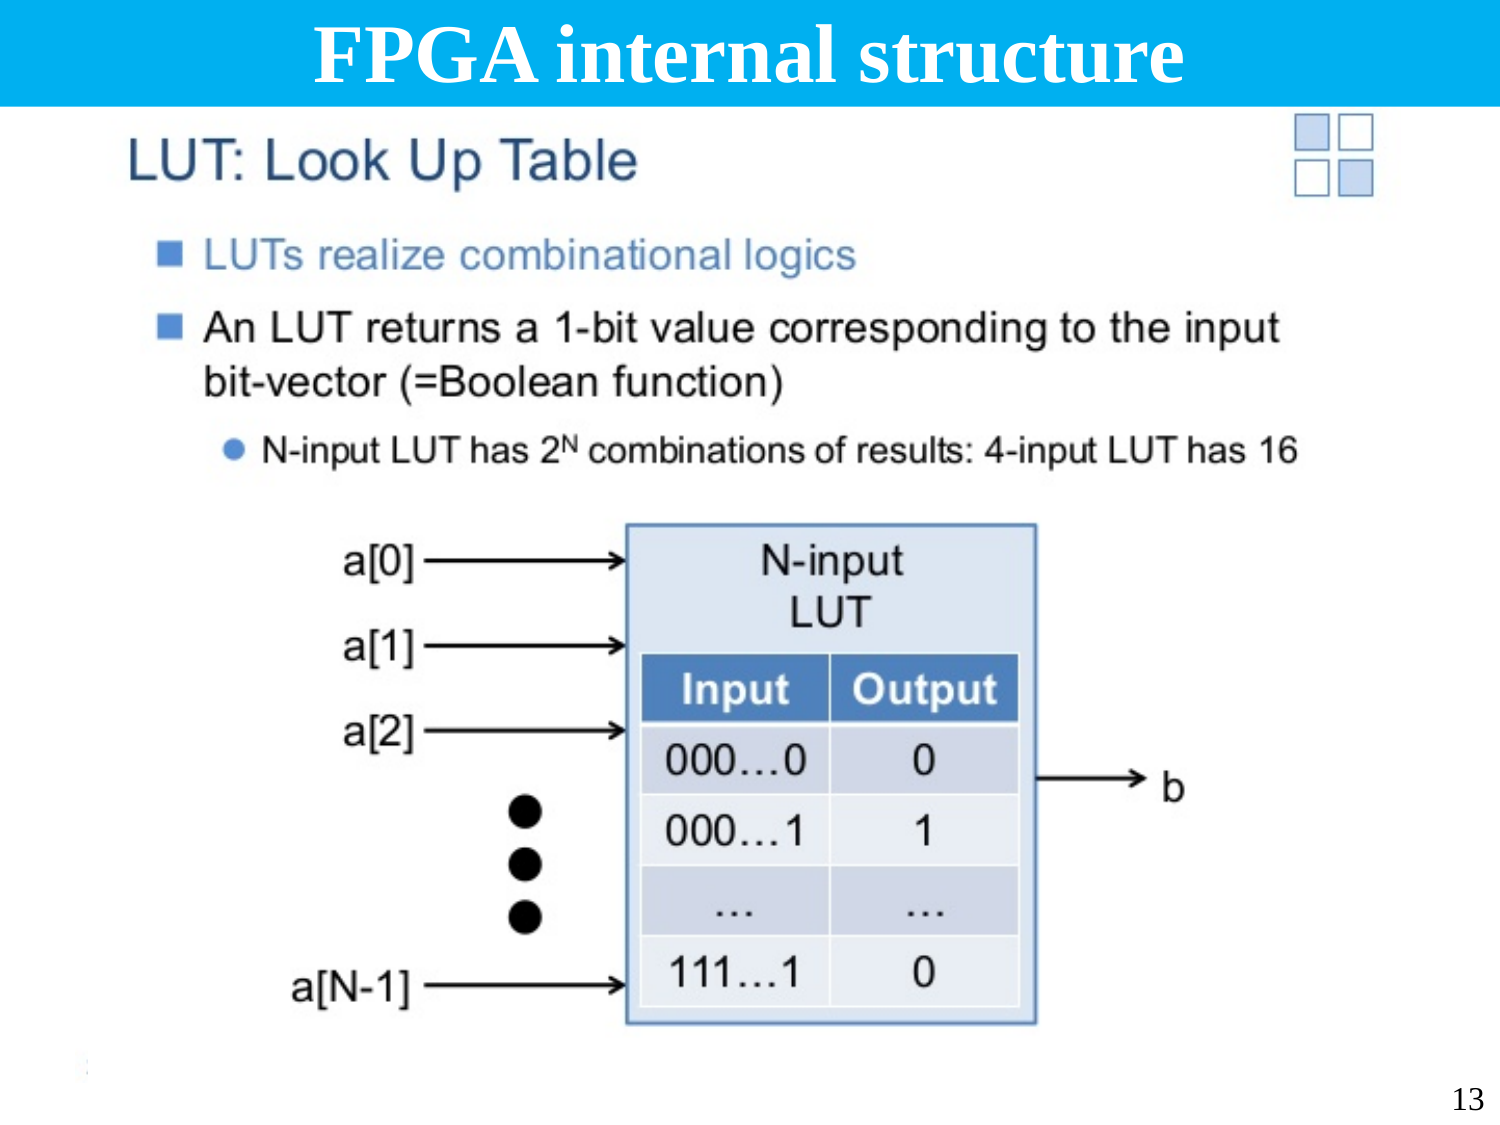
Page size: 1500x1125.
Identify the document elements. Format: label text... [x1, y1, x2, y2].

title FPGA internal structure [0, 0, 1500, 107]
slide_number 13 [1187, 1049, 1500, 1125]
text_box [74, 87, 1404, 1088]
